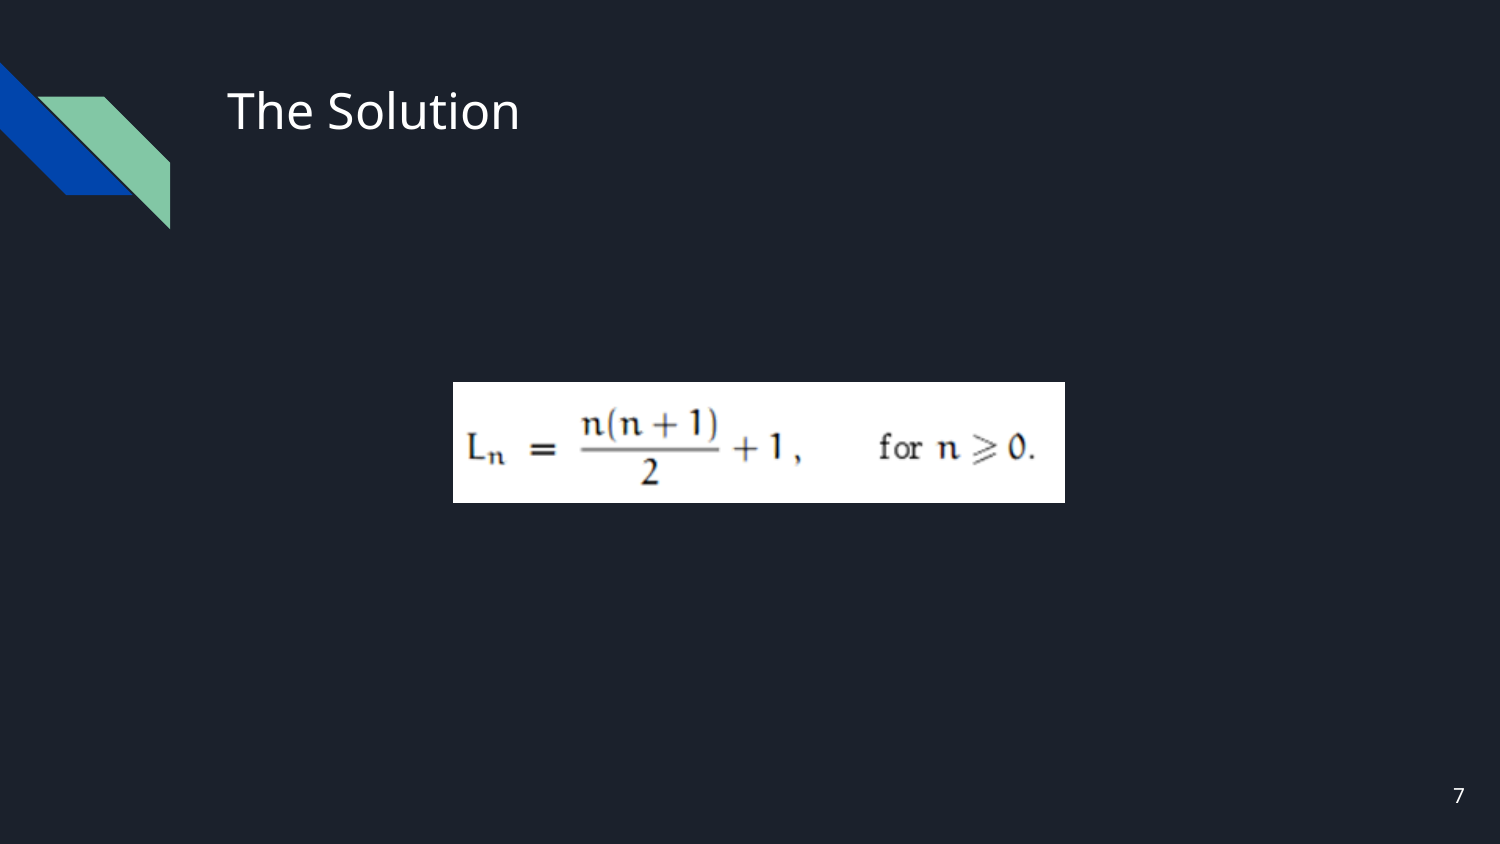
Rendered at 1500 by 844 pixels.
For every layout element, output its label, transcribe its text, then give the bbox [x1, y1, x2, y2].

slide_number ‹#› [1389, 764, 1480, 830]
picture [453, 382, 1066, 504]
title The Solution [212, 64, 1368, 215]
